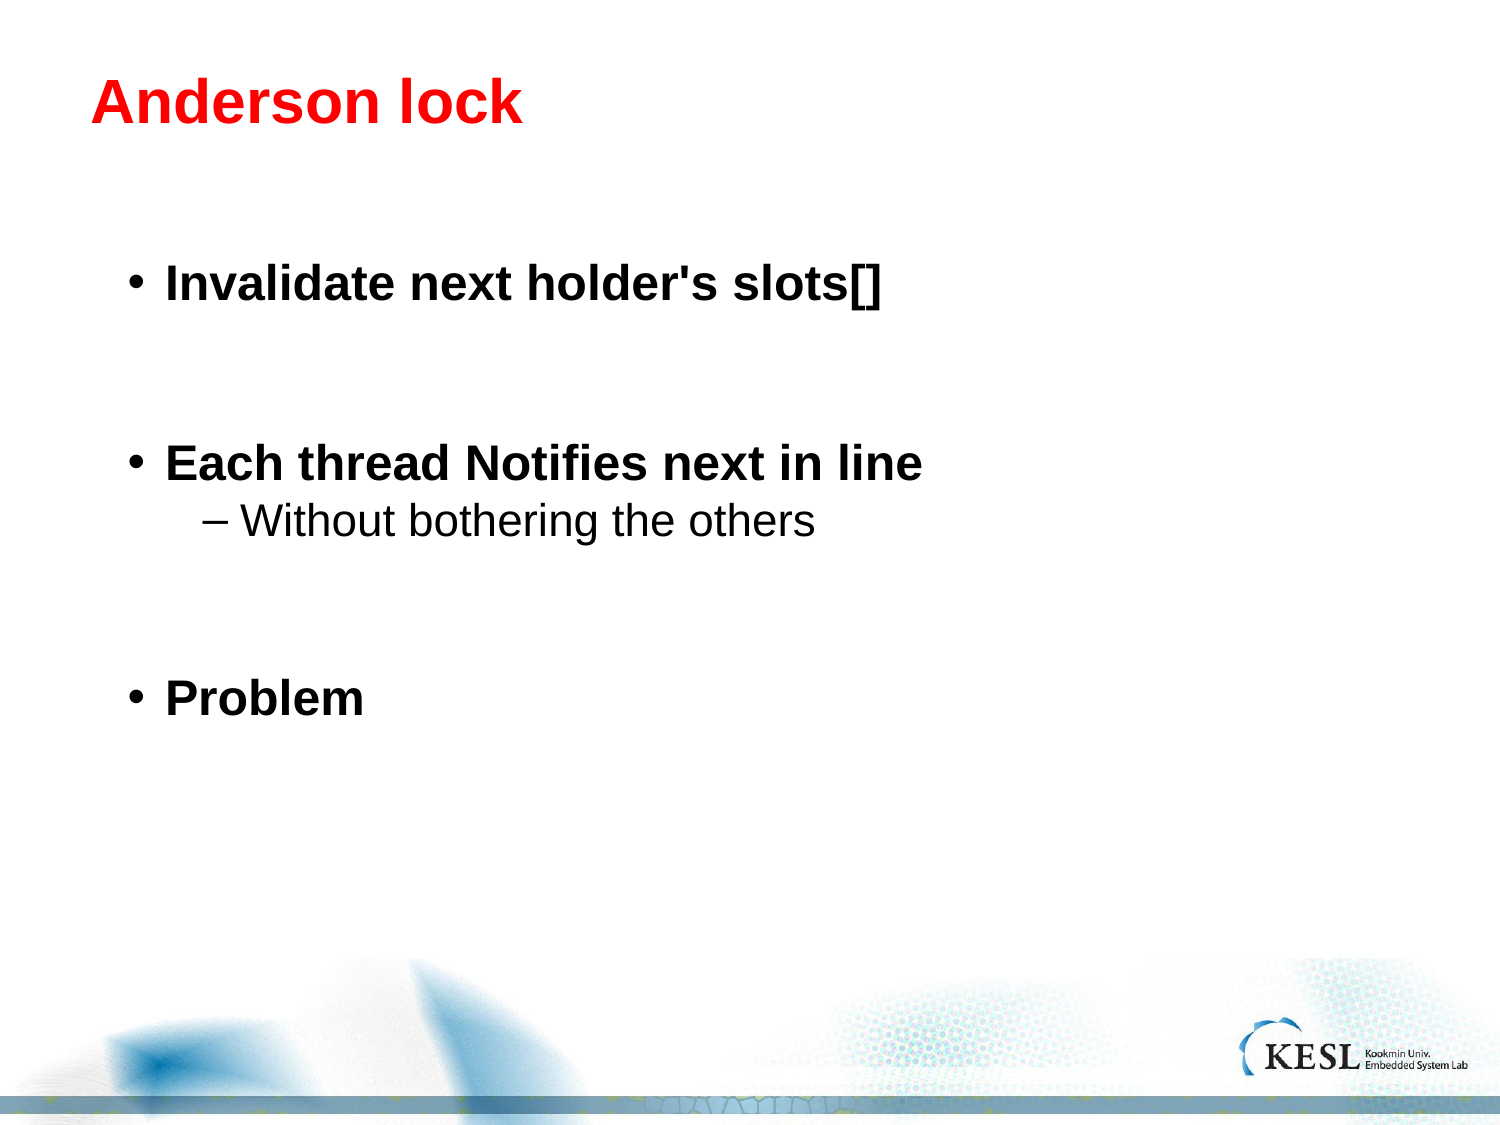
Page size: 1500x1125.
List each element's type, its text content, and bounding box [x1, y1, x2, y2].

list Invalidate next holder's slots[] Each thread Notifies next in line Without bothering the others Problem [75, 175, 1425, 1005]
picture [0, 0, 1500, 1125]
title Anderson lock [75, 45, 1425, 153]
